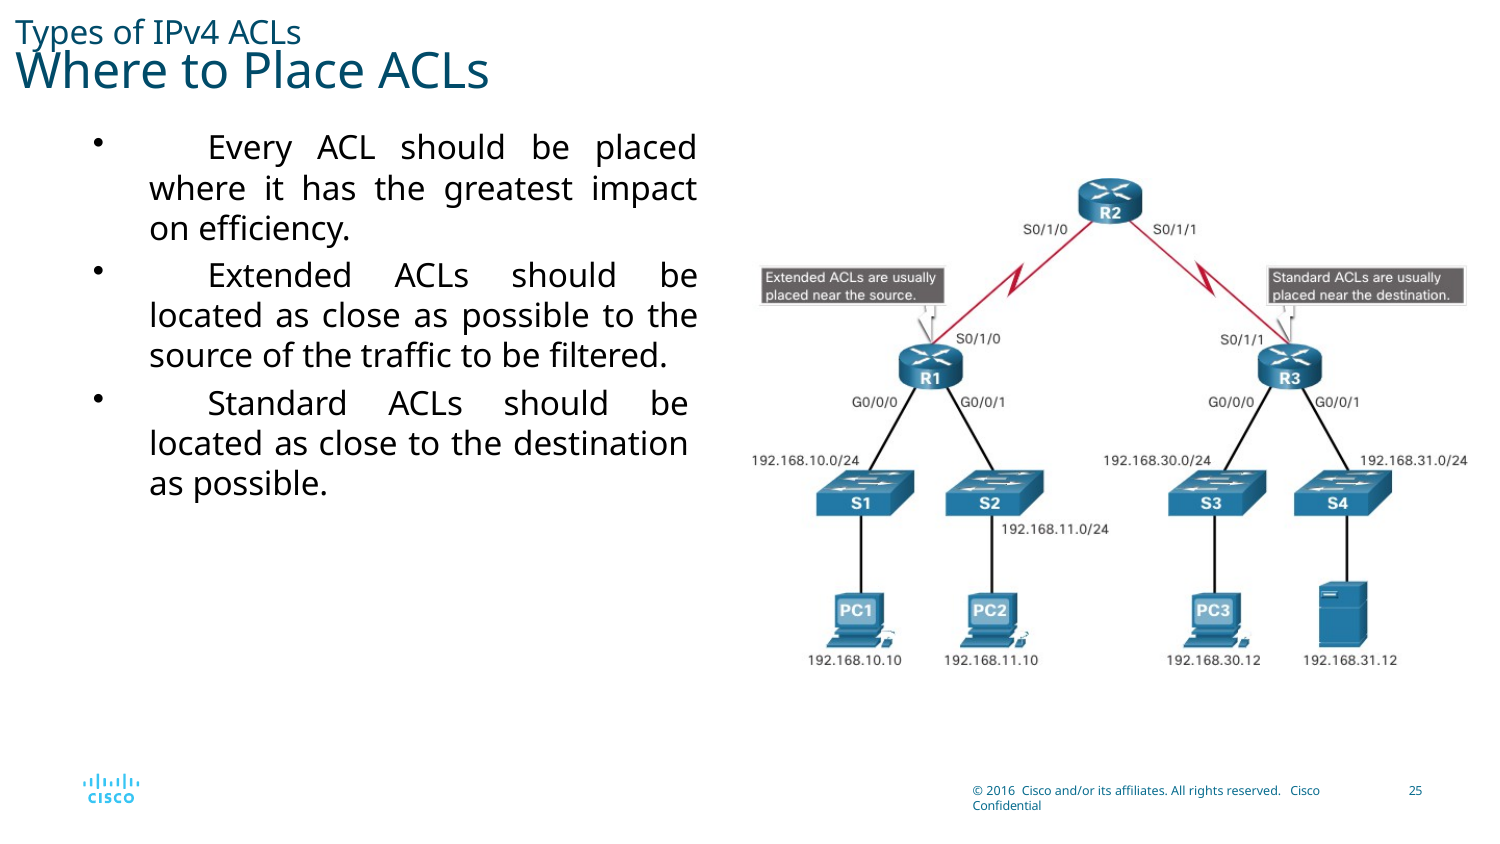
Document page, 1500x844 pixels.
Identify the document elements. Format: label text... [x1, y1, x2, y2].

picture [751, 177, 1468, 667]
text_box Every ACL should be placed where it has the greatest impact on efficiency. Extended ACLs should be located as close as possible to the source of the traffic to be filtered. Standard ACLs should be located as close to the destination as possible. [90, 124, 700, 503]
text_box Types of IPv4 ACLs [12, 9, 308, 36]
slide_number 10 [1406, 782, 1432, 844]
title Where to Place ACLs [12, 36, 493, 180]
footer © 2016 Cisco and/or its affiliates. All rights reserved. Cisco Confidential [970, 782, 1381, 844]
